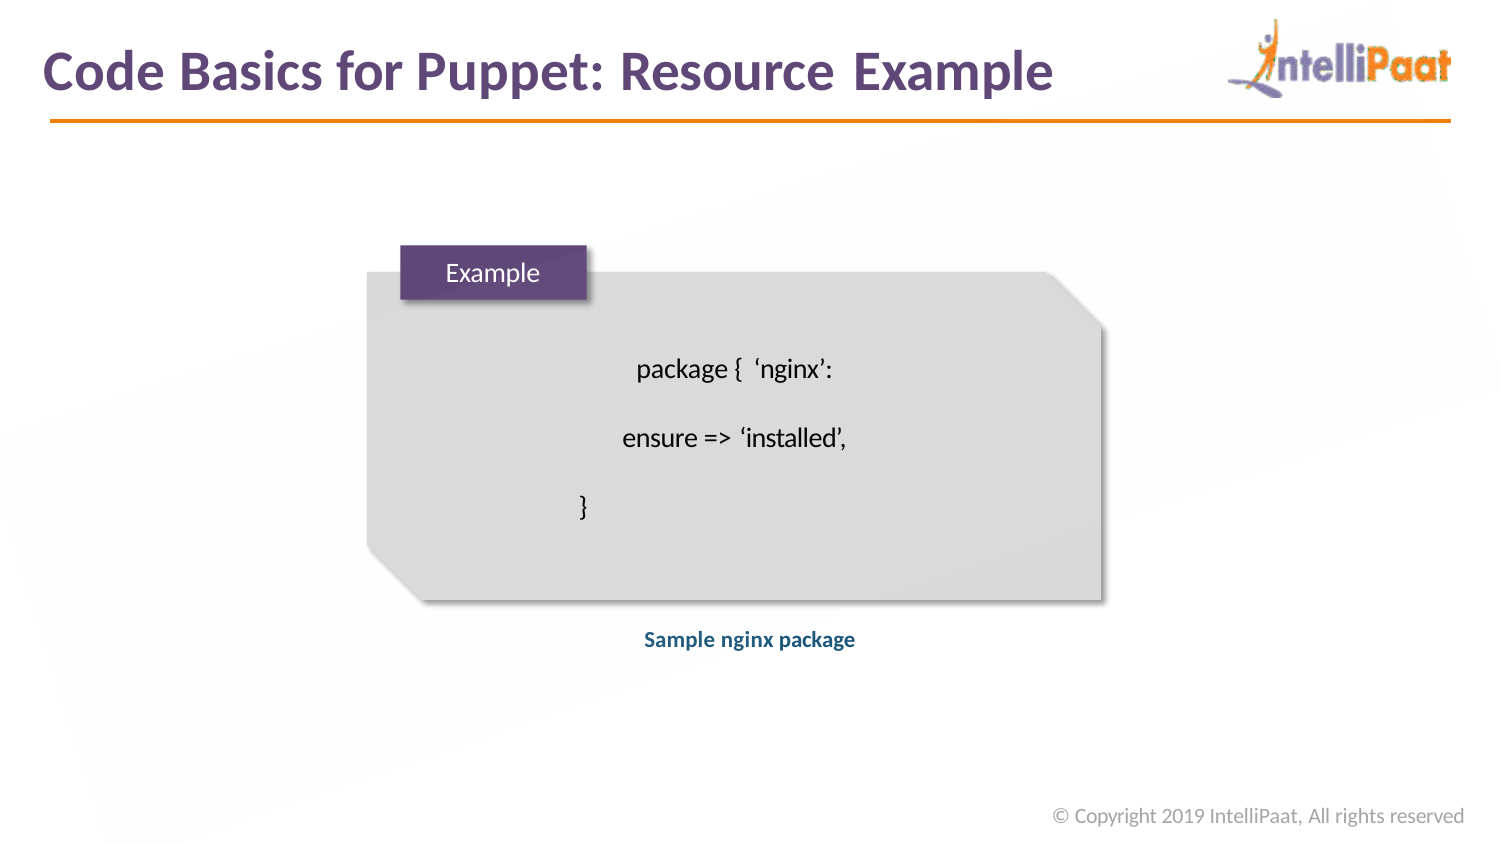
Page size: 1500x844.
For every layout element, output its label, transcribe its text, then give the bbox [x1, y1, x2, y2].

footer © Copyright 2019 IntelliPaat, All rights reserved [1049, 804, 1478, 844]
text_box [0, 1, 1500, 844]
